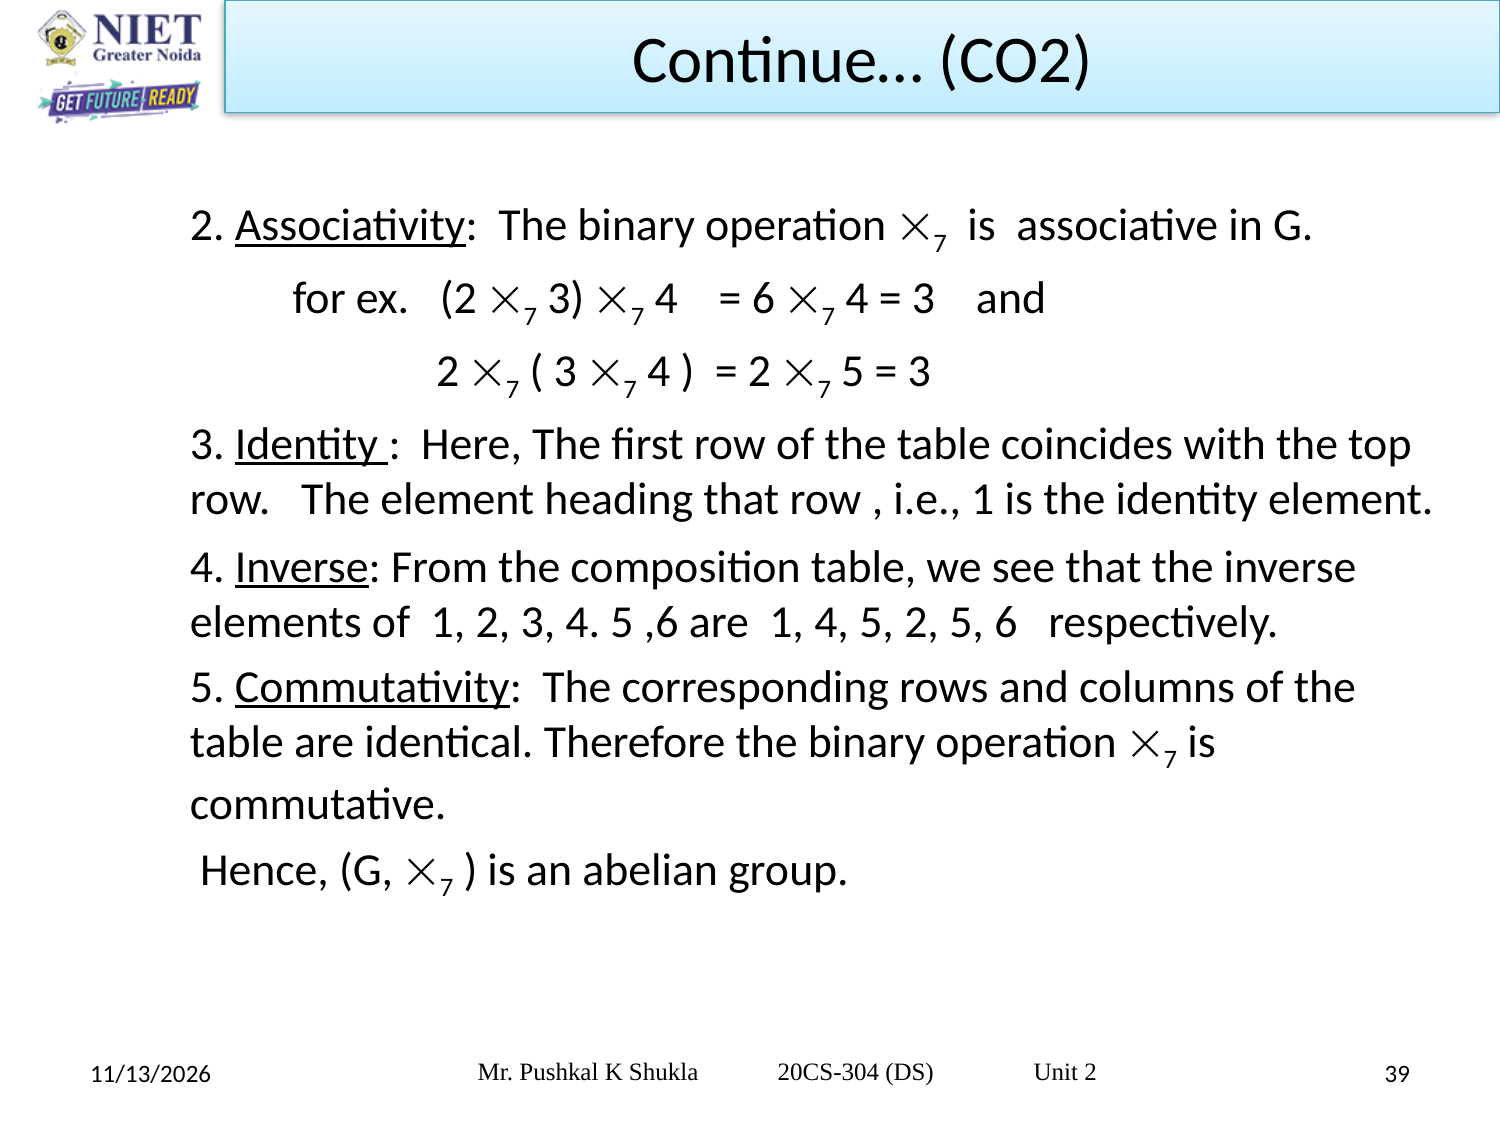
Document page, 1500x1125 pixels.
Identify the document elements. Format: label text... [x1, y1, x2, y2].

picture [0, 0, 238, 135]
slide_number 39 [1074, 1042, 1425, 1103]
list 2. Associativity: The binary operation 7 is associative in G. for ex. (2 7 3) 7 4 = 6 7 4 = 3 and 2 7 ( 3 7 4 ) = 2 7 5 = 3 3. Identity : Here, The first row of the table coincides with the top row. The element heading that row , i.e., 1 is the identity element. 4. Inverse: From the composition table, we see that the inverse elements of 1, 2, 3, 4. 5 ,6 are 1, 4, 5, 2, 5, 6 respectively. 5. Commutativity: The corresponding rows and columns of the table are identical. Therefore the binary operation 7 is commutative. Hence, (G, 7 ) is an abelian group. [174, 187, 1450, 863]
text_box Continue… (CO2) [238, 0, 1500, 113]
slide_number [75, 1042, 425, 1103]
footer Mr. Pushkal K Shukla 20CS-304 (DS) Unit 2 [375, 1040, 1200, 1100]
